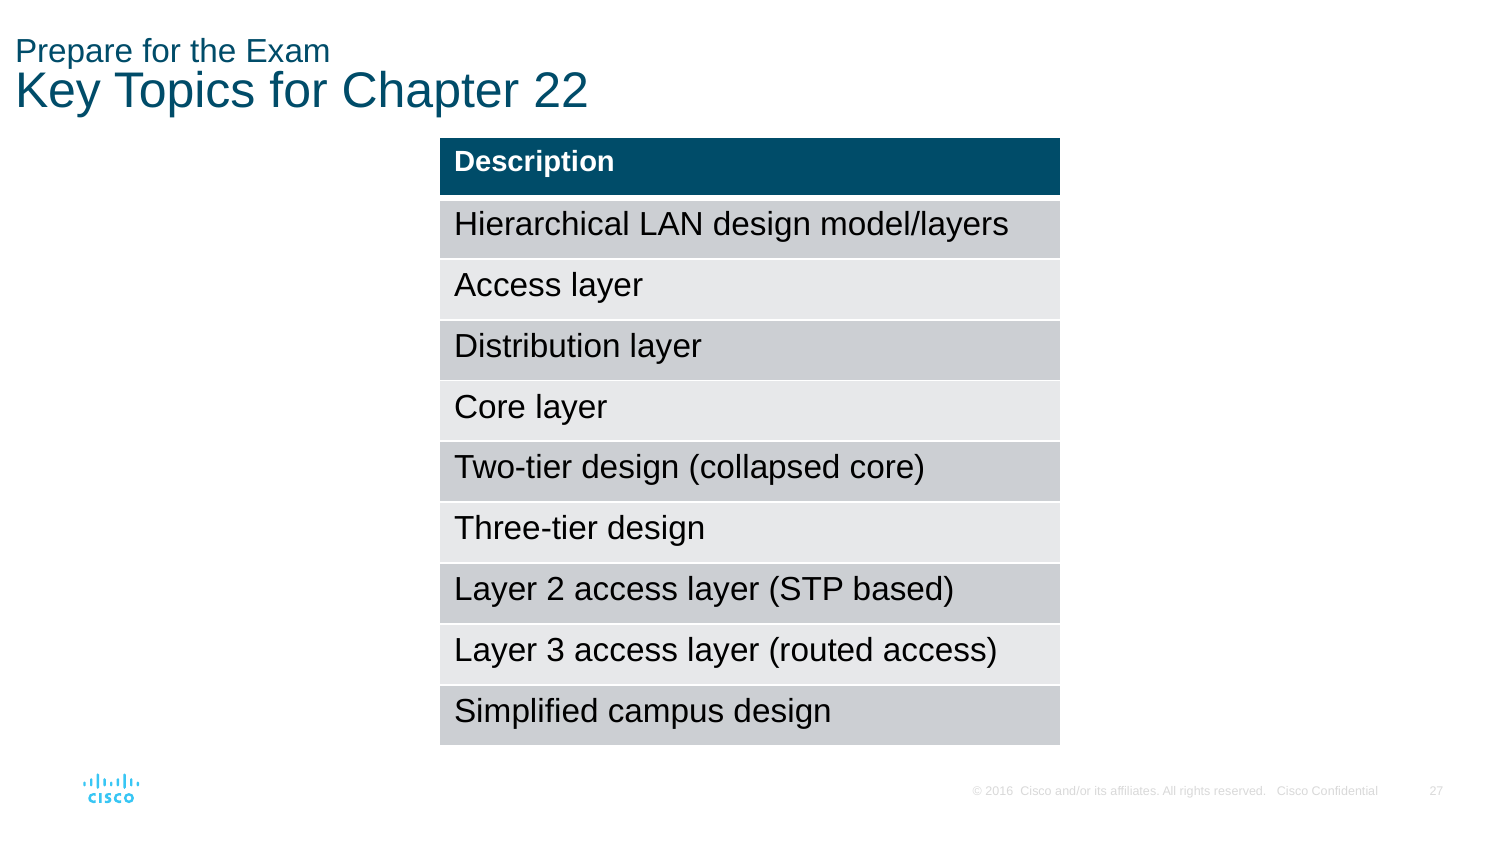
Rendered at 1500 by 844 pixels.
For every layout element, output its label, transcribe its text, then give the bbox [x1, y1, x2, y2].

table_cell Three-tier design [440, 503, 1060, 562]
table_header Description [440, 138, 1060, 195]
table_cell Simplified campus design [440, 686, 1060, 745]
title Prepare for the Exam Key Topics for Chapter 22 [0, 17, 1369, 138]
table_cell Access layer [440, 260, 1060, 319]
table_cell Hierarchical LAN design model/layers [440, 201, 1060, 258]
table_cell Distribution layer [440, 321, 1060, 380]
table_cell Two-tier design (collapsed core) [440, 442, 1060, 501]
table_cell Core layer [440, 381, 1060, 440]
table_cell Layer 3 access layer (routed access) [440, 625, 1060, 684]
table_cell Layer 2 access layer (STP based) [440, 564, 1060, 623]
